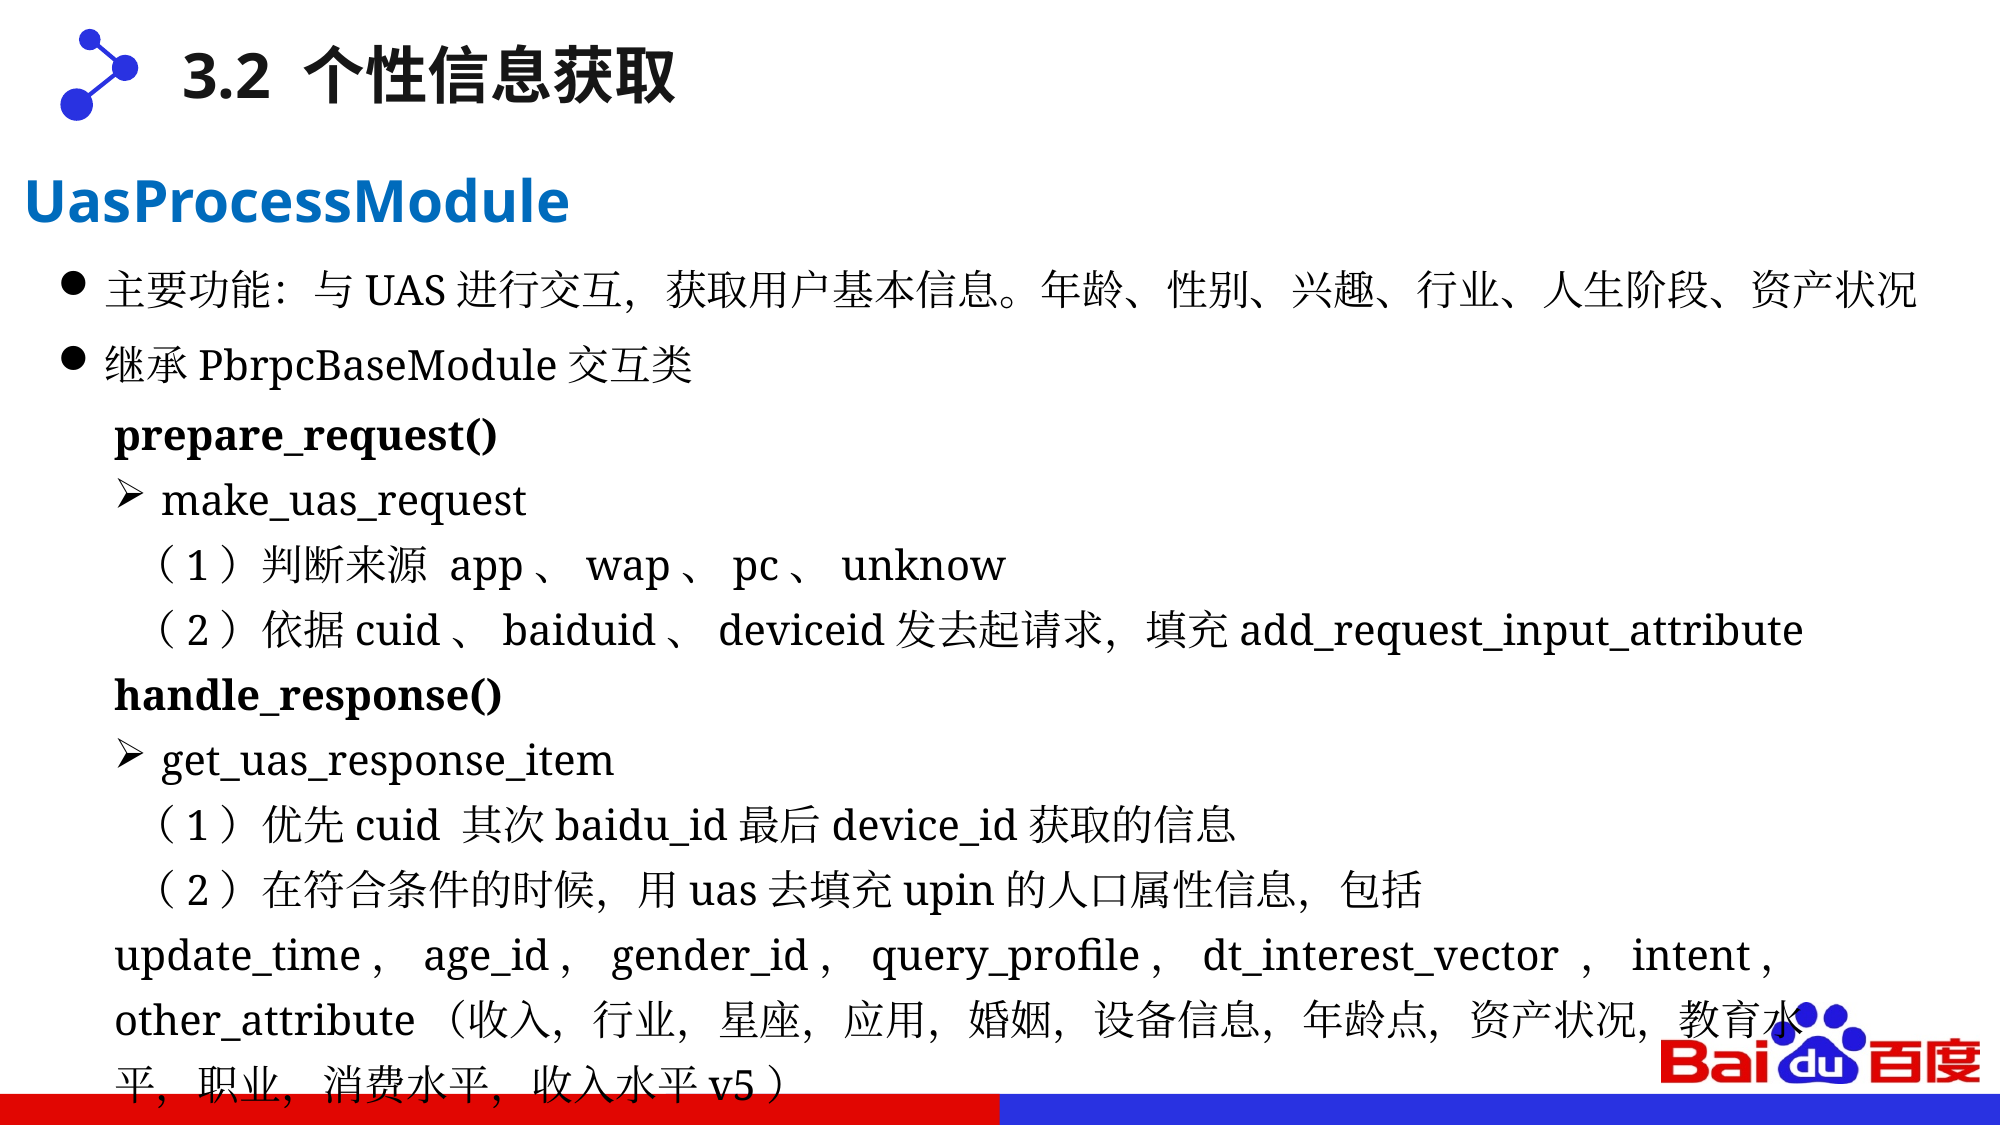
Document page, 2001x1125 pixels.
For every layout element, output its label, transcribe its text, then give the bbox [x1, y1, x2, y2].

text_box [60, 28, 139, 121]
text_box 3.2 个性信息获取 [167, 28, 707, 119]
text_box prepare_request() make_uas_request （1）判断来源 app、wap、pc、unknow （2）依据cuid、baiduid、deviceid发去起请求，填充add_request_input_attribute handle_response() get_uas_response_item （1）优先cuid 其次baidu_id最后device_id获取的信息 （2）在符合条件的时候，用uas去填充upin的人口属性信息，包括update_time，age_id，gender_id，query_profile，dt_interest_vector ，intent，other_attribute（收入，行业，星座，应用，婚姻，设备信息，年龄点，资产状况，教育水平，职业，消费水平，收入水平v5） [99, 386, 1839, 1117]
picture [1839, 1002, 1980, 1084]
text_box UasProcessModule [9, 156, 601, 242]
text_box 主要功能：与UAS进行交互，获取用户基本信息。年龄、性别、兴趣、行业、人生阶段、资产状况 继承PbrpcBaseModule交互类 [43, 231, 1969, 397]
